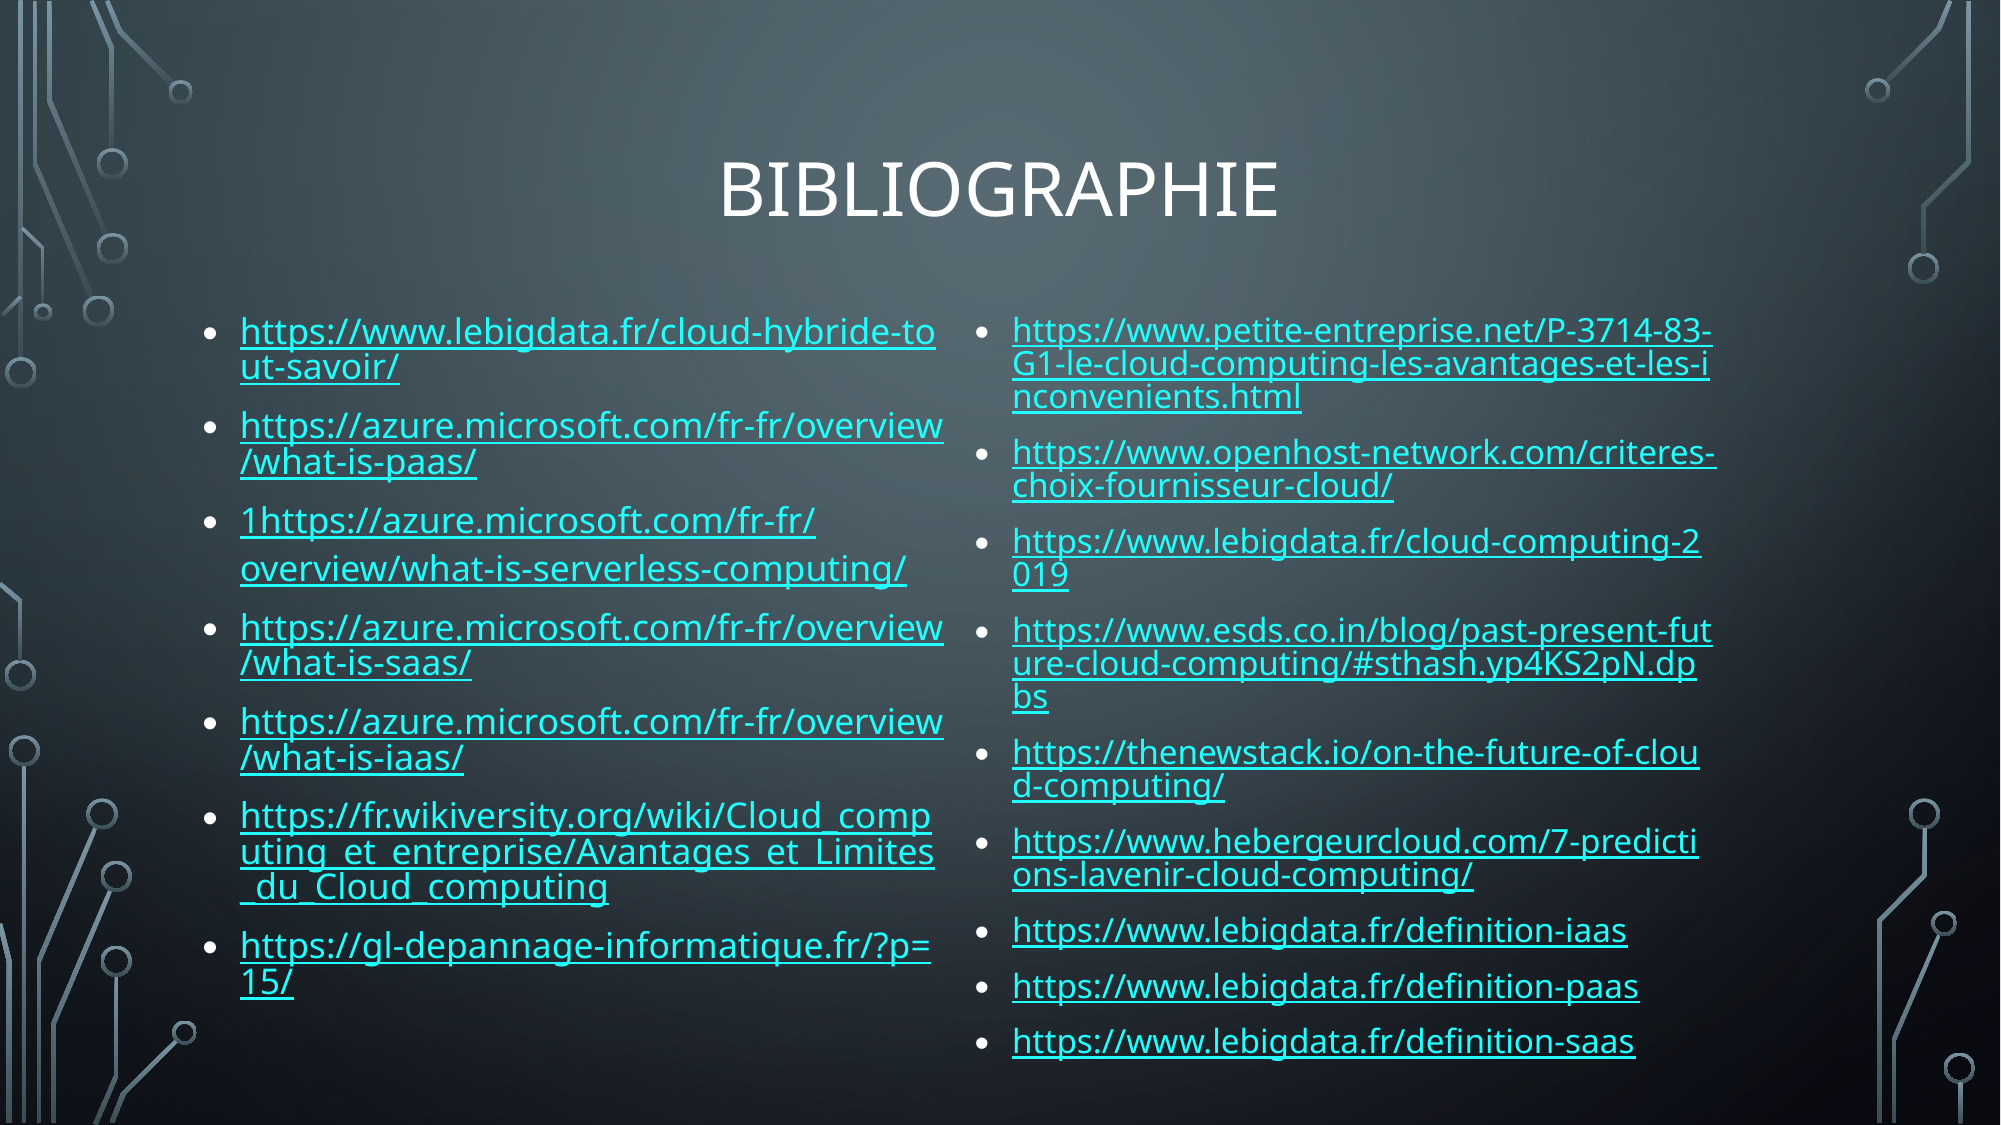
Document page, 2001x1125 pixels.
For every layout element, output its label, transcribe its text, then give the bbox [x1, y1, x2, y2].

title bibliographie [187, 70, 1813, 314]
text_box https://www.petite-entreprise.net/P-3714-83-G1-le-cloud-computing-les-avantages-et-les-inconvenients.html https://www.openhost-network.com/criteres-choix-fournisseur-cloud/ https://www.lebigdata.fr/cloud-computing-2019 https://www.esds.co.in/blog/past-present-future-cloud-computing/#sthash.yp4KS2pN.dpbs https://thenewstack.io/on-the-future-of-cloud-computing/ https://www.hebergeurcloud.com/7-predictions-lavenir-cloud-computing/ https://www.lebigdata.fr/definition-iaas https://www.lebigdata.fr/definition-paas https://www.lebigdata.fr/definition-saas [959, 301, 1732, 987]
list https://www.lebigdata.fr/cloud-hybride-tout-savoir/ https://azure.microsoft.com/fr-fr/overview/what-is-paas/ 1https://azure.microsoft.com/fr-fr/overview/what-is-serverless-computing/ https://azure.microsoft.com/fr-fr/overview/what-is-saas/ https://azure.microsoft.com/fr-fr/overview/what-is-iaas/ https://fr.wikiversity.org/wiki/Cloud_computing_et_entreprise/Avantages_et_Limites_du_Cloud_computing https://gl-depannage-informatique.fr/?p=15/ [187, 301, 959, 987]
